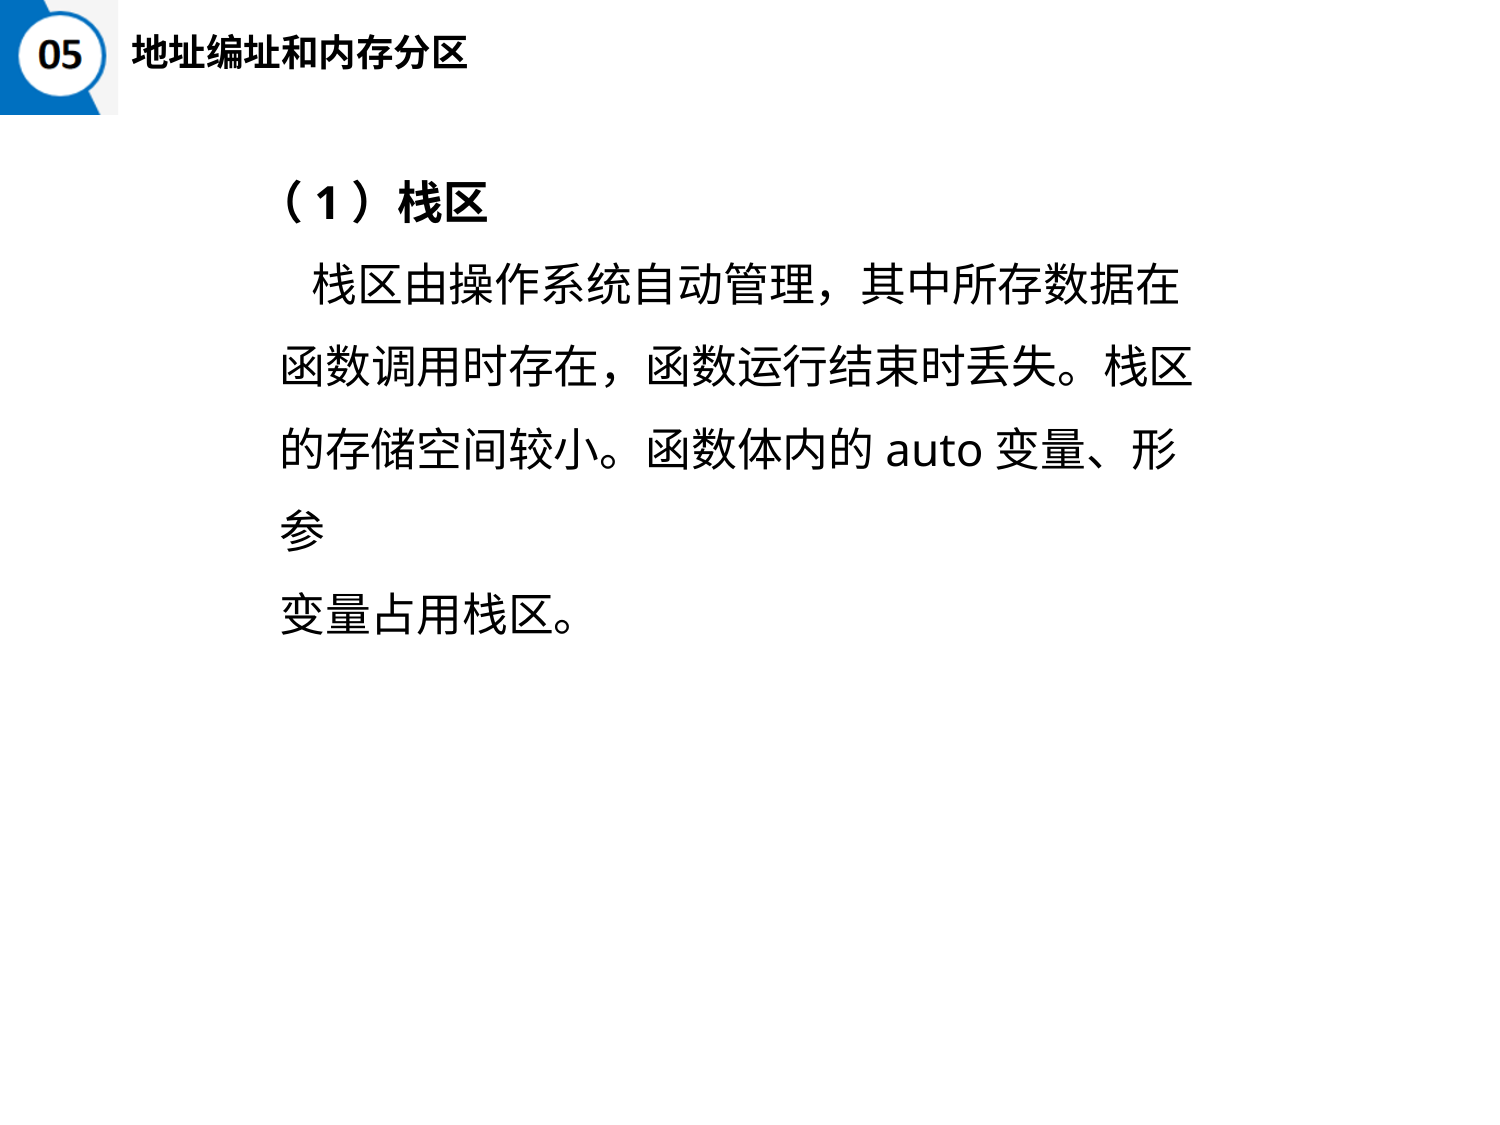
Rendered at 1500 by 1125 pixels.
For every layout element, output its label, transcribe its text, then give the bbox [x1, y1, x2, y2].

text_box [0, 0, 617, 115]
text_box （1）栈区 栈区由操作系统自动管理，其中所存数据在 函数调用时存在，函数运行结束时丢失。栈区 的存储空间较小。函数体内的auto变量、形参 变量占用栈区。 [189, 138, 1231, 987]
